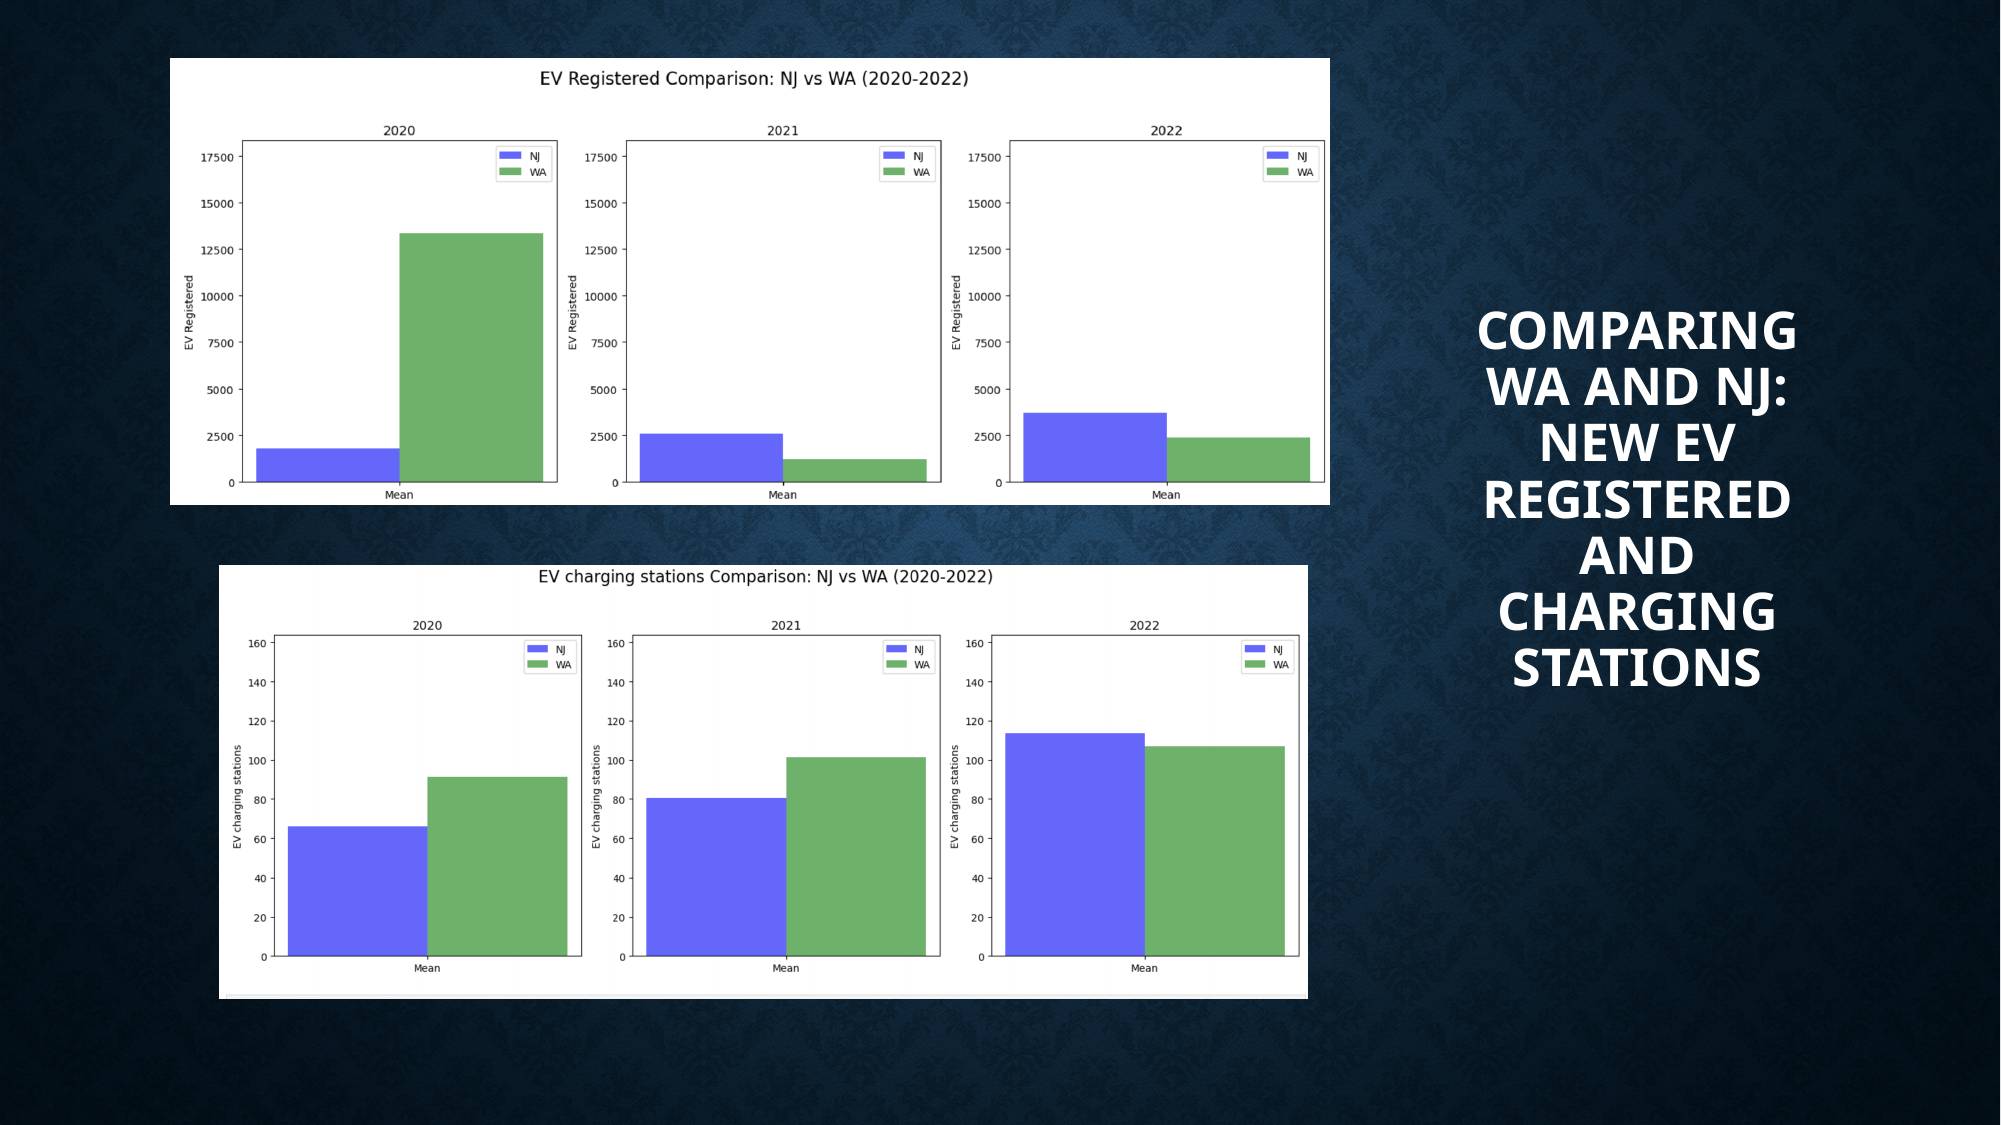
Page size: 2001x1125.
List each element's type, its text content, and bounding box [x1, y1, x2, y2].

picture [218, 565, 1309, 1000]
title Comparing WA and NJ: NEW EV Registered and Charging Stations [1433, 219, 1842, 706]
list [170, 58, 1330, 506]
